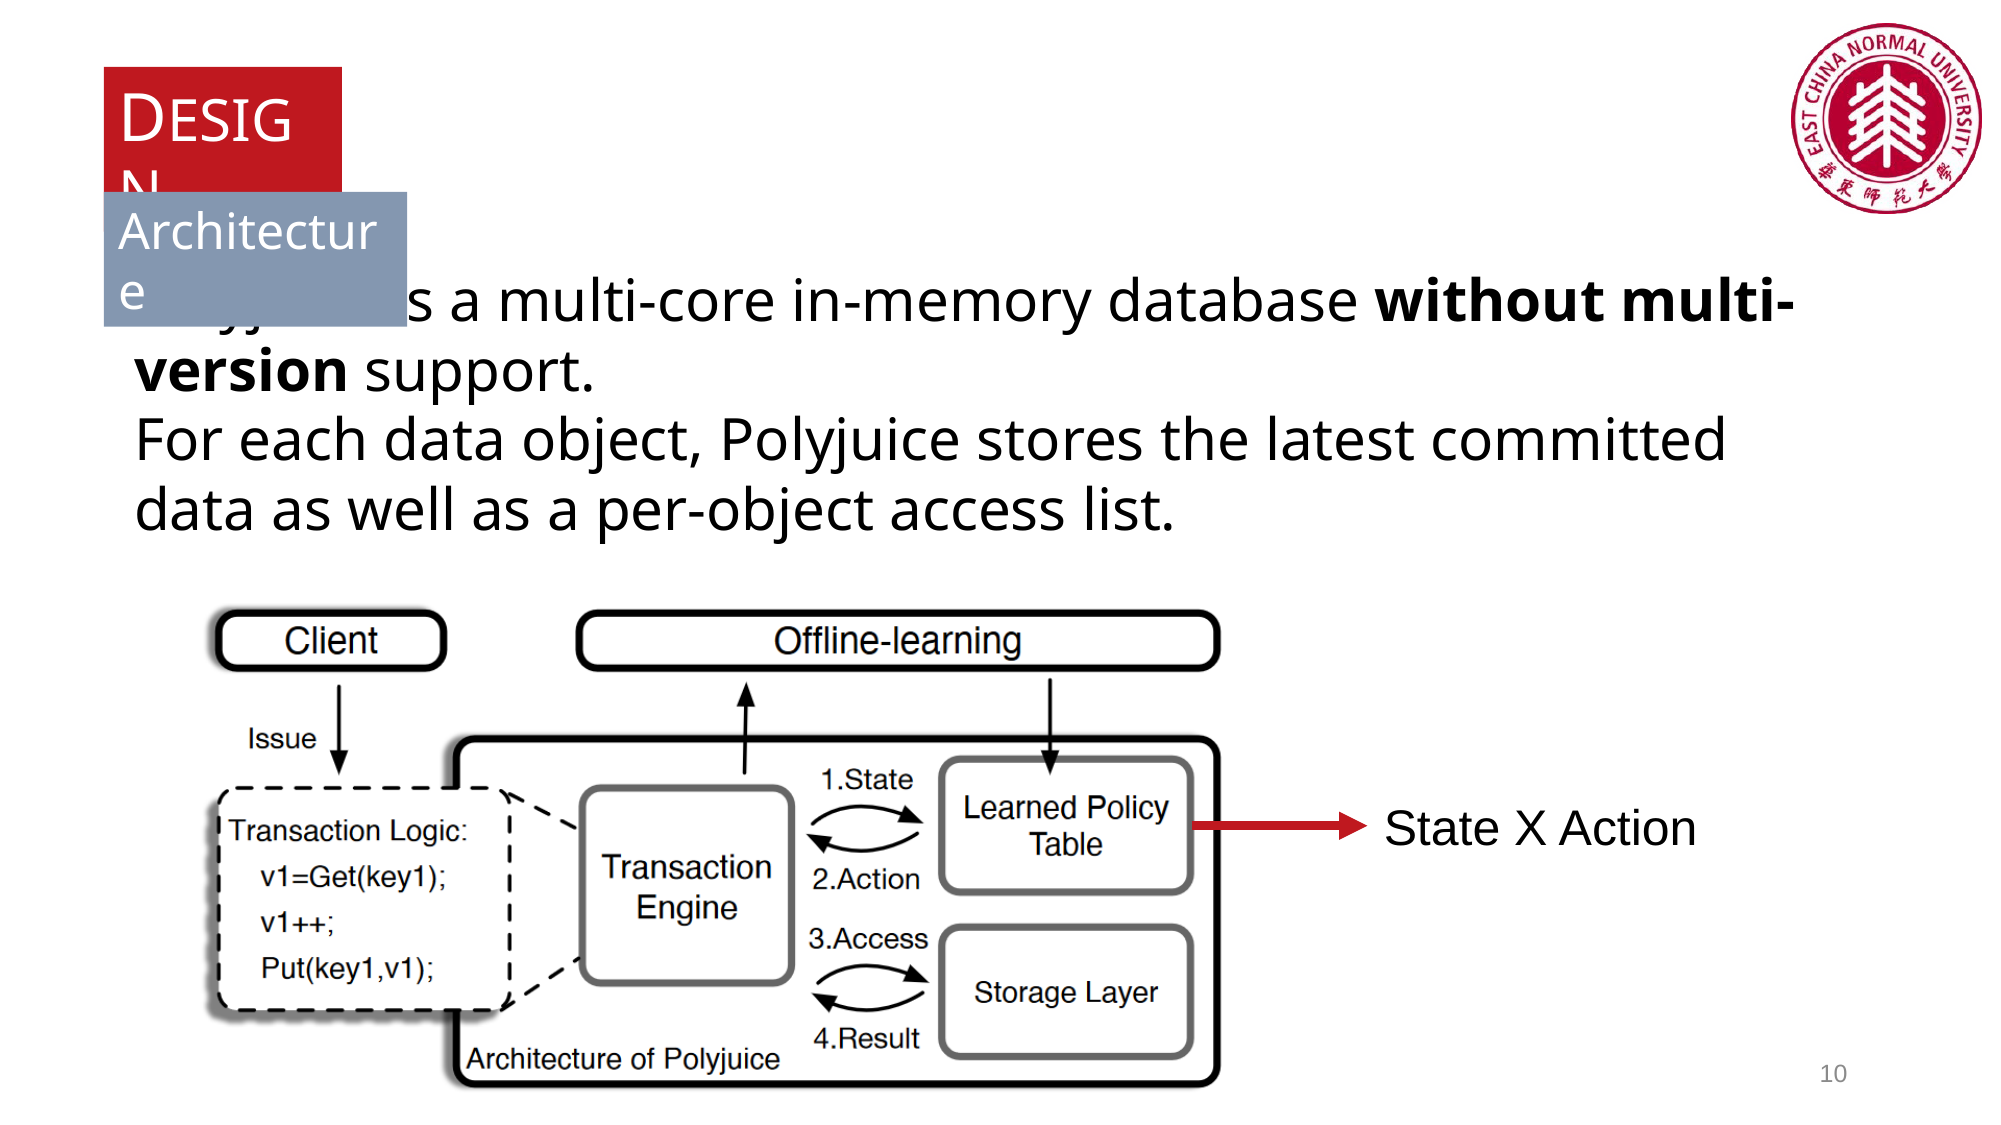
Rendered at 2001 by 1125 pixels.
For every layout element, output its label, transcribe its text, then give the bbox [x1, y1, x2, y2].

text_box DESIGN [103, 66, 342, 191]
slide_number 10 [1412, 1042, 1863, 1103]
text_box Polyjuice is a multi-core in-memory database without multi-version support. For each data object, Polyjuice stores the latest committed data as well as a per-object access list. [119, 255, 1881, 550]
picture [182, 571, 1281, 1125]
text_box Architecture [103, 191, 408, 327]
text_box State X Action [1369, 787, 1713, 863]
picture [1791, 23, 1982, 214]
